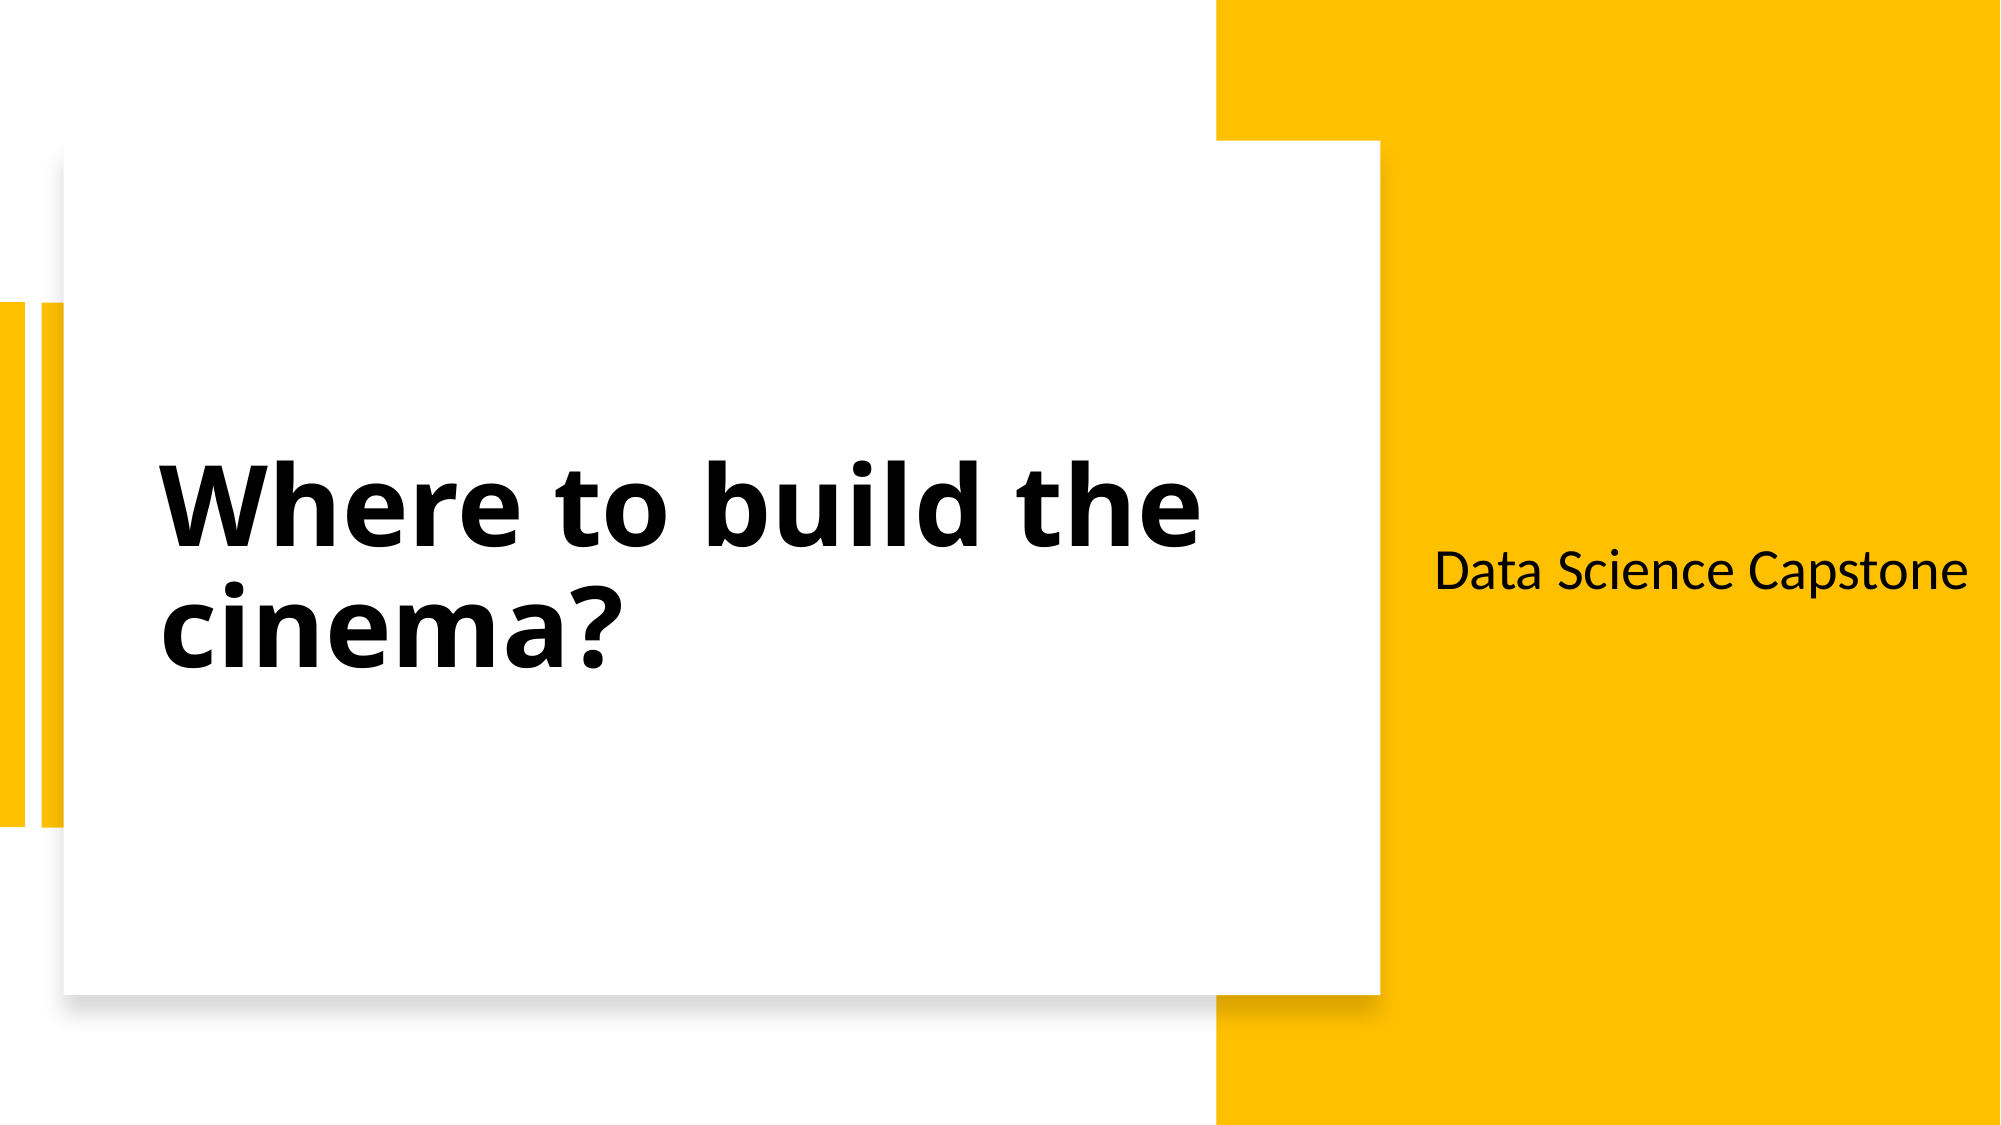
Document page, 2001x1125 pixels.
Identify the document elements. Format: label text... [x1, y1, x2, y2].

text_box [63, 140, 1381, 996]
text_box [0, 0, 1215, 1125]
title Where to build the cinema? [144, 241, 1311, 901]
text_box [0, 301, 26, 828]
subtitle Data Science Capstone [1419, 302, 1987, 839]
text_box [1215, 0, 2000, 1125]
text_box [41, 302, 53, 829]
